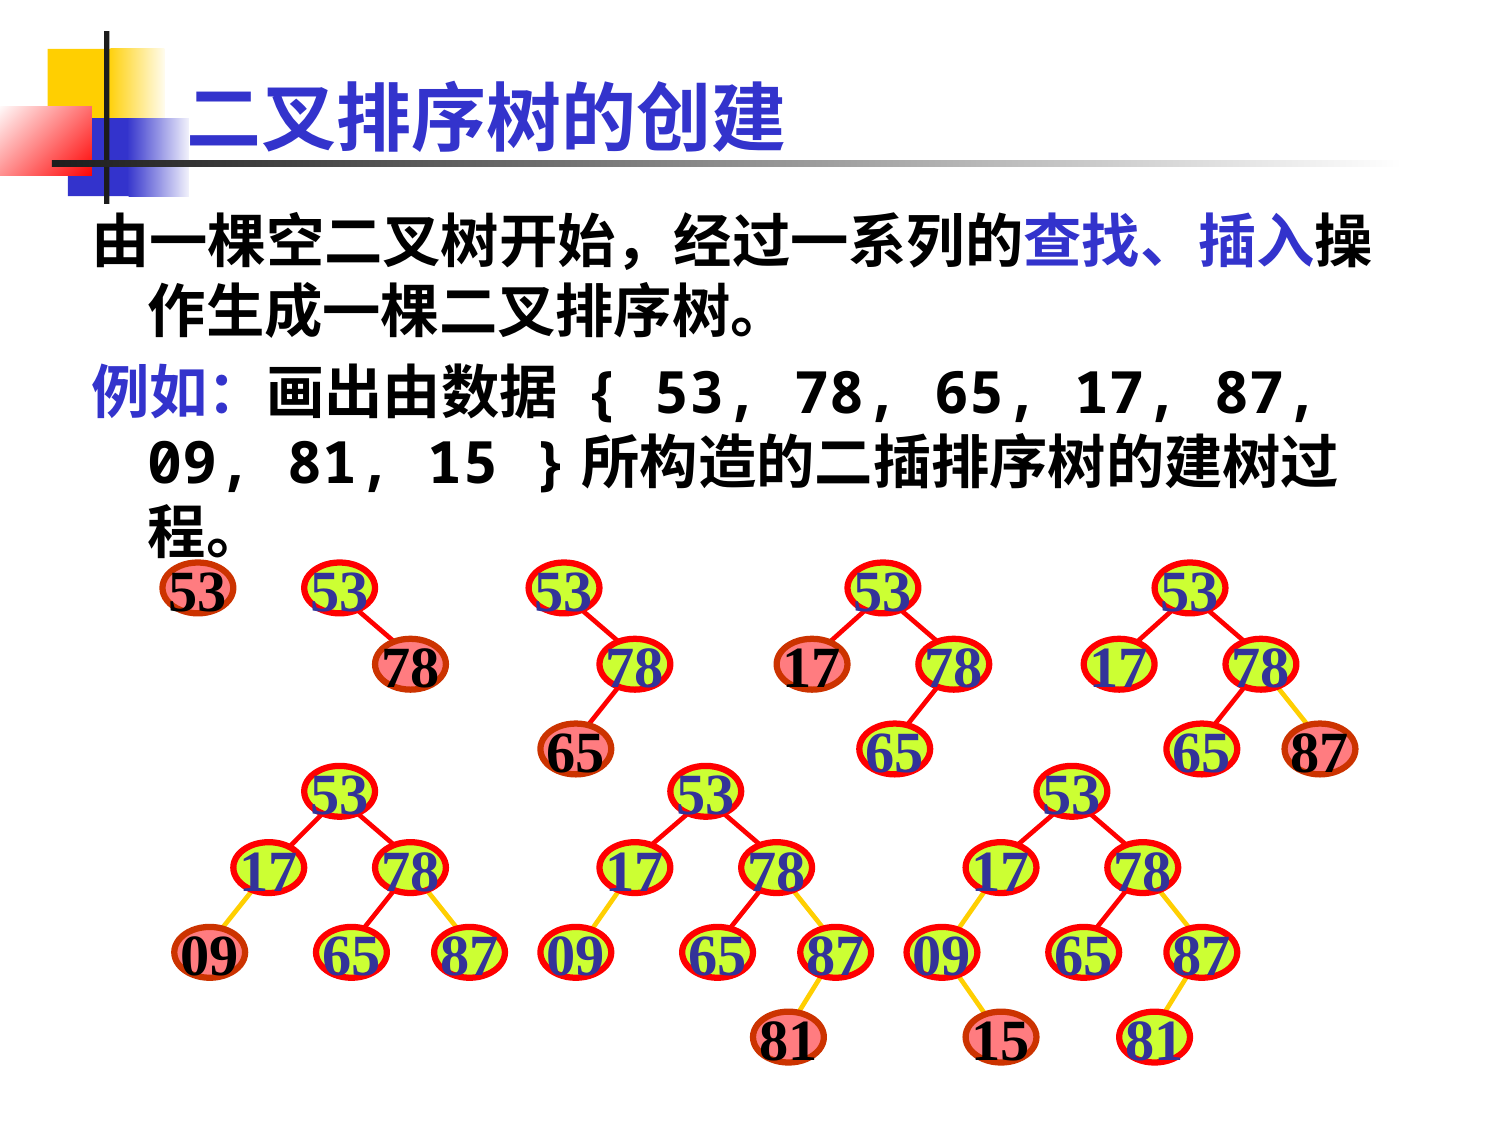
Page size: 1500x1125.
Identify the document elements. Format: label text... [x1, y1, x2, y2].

list 由一棵空二叉树开始，经过一系列的查找、插入操作生成一棵二叉排序树。 例如：画出由数据 { 53, 78, 65, 17, 87, 09, 81, 15 }所构造的二插排序树的建树过程。 [76, 196, 1424, 529]
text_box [162, 562, 1356, 1063]
title 二叉排序树的创建 [170, 54, 1450, 169]
